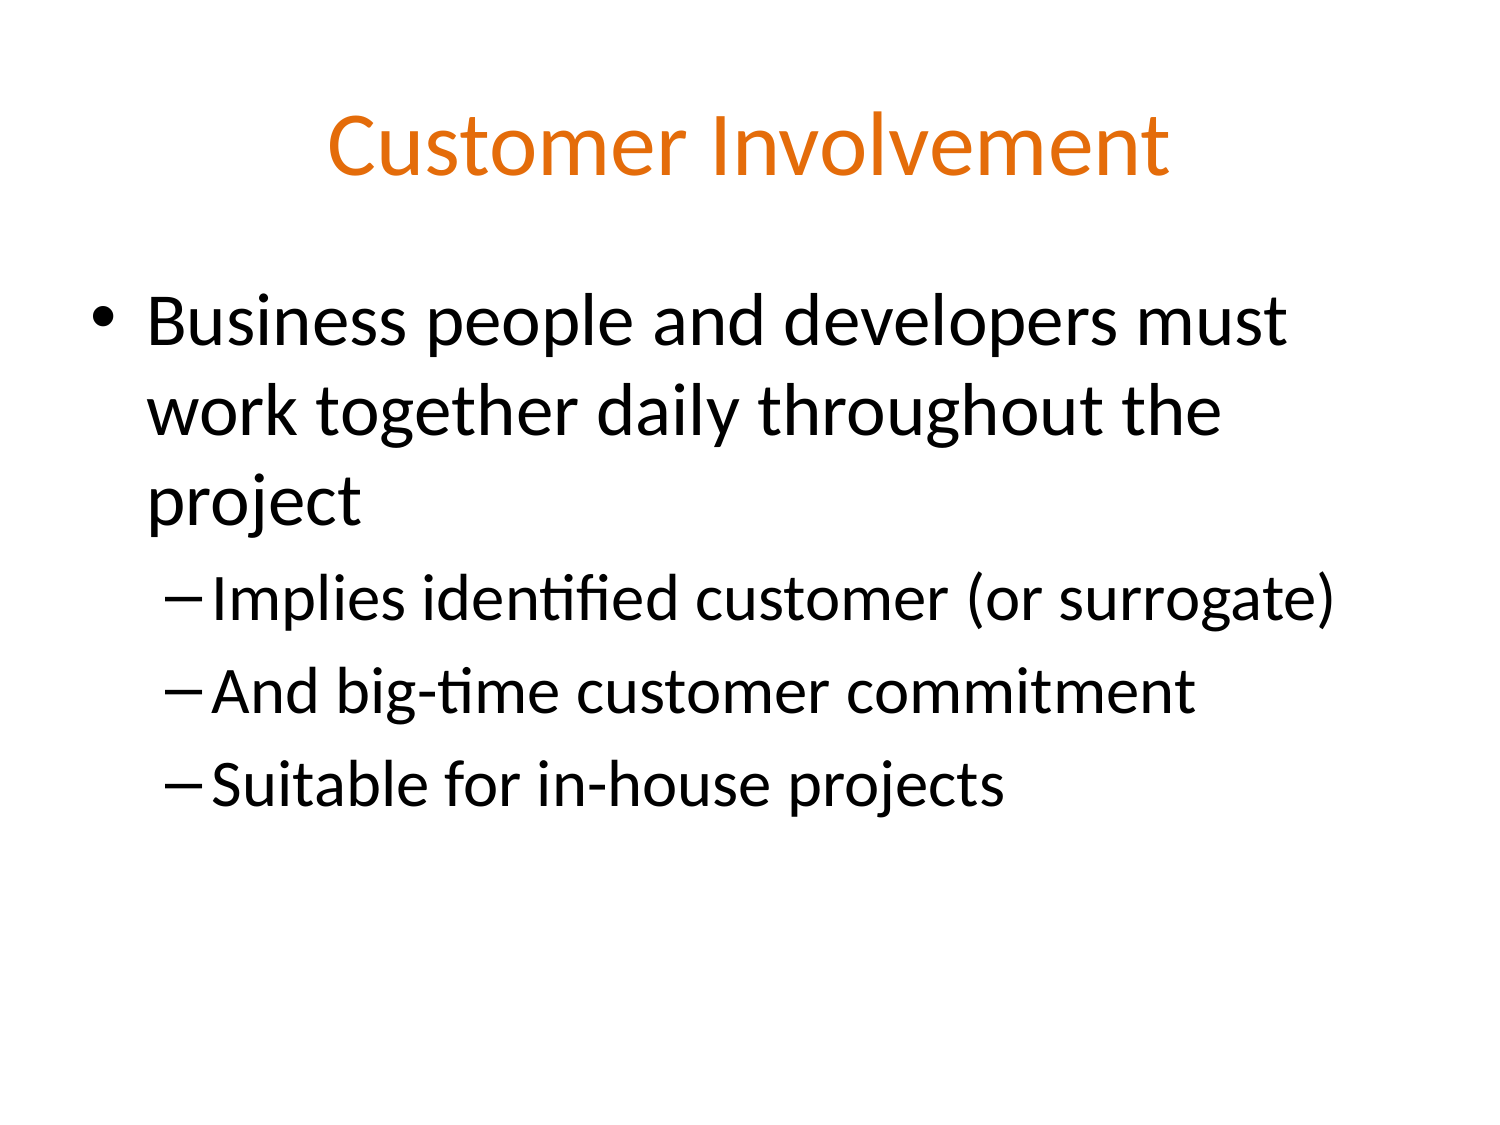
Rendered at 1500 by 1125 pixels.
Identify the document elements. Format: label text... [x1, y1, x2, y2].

title Customer Involvement [75, 45, 1425, 233]
list Business people and developers must work together daily throughout the project Implies identified customer (or surrogate) And big-time customer commitment Suitable for in-house projects [75, 262, 1425, 1005]
